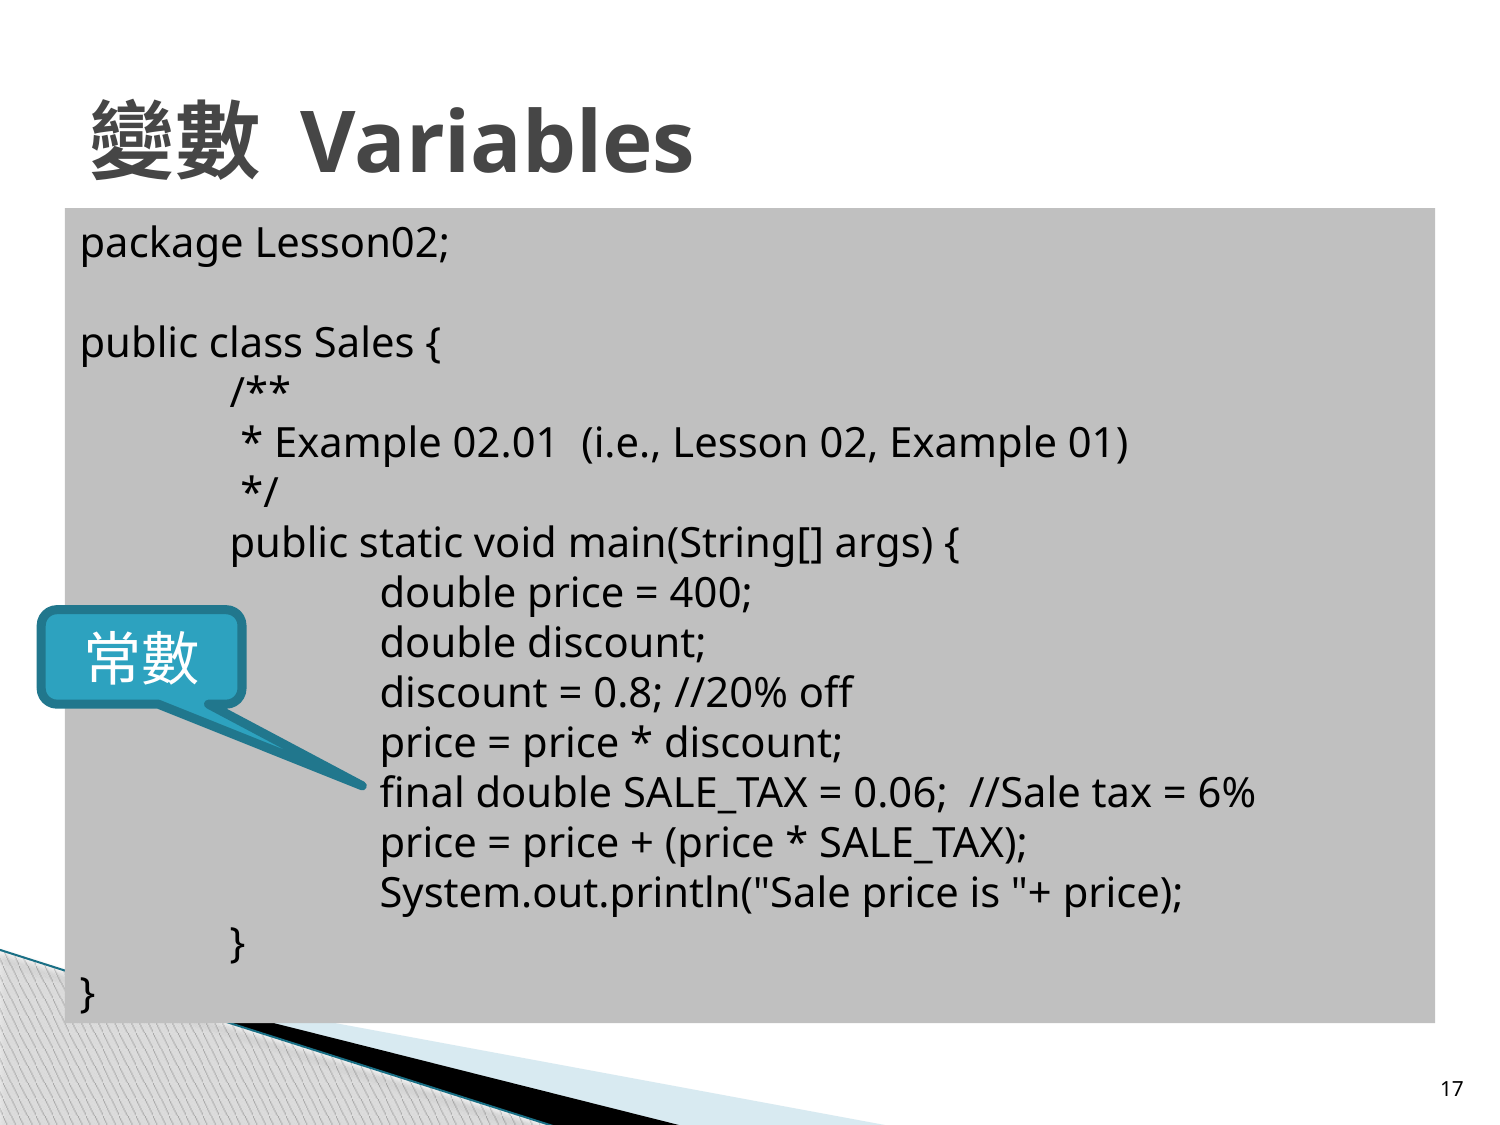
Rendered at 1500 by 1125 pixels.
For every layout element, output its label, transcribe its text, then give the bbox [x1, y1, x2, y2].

text_box 常數 [36, 605, 367, 791]
slide_number 17 [1418, 1051, 1479, 1112]
text_box package Lesson02; public class Sales { /** * Example 02.01 (i.e., Lesson 02, Example 01) */ public static void main(String[] args) { double price = 400; double discount; discount = 0.8; //20% off price = price * discount; final double SALE_TAX = 0.06; //Sale tax = 6% price = price + (price * SALE_TAX); System.out.println("Sale price is "+ price); } } [64, 208, 1436, 1024]
title 變數 Variables [75, 45, 1425, 208]
